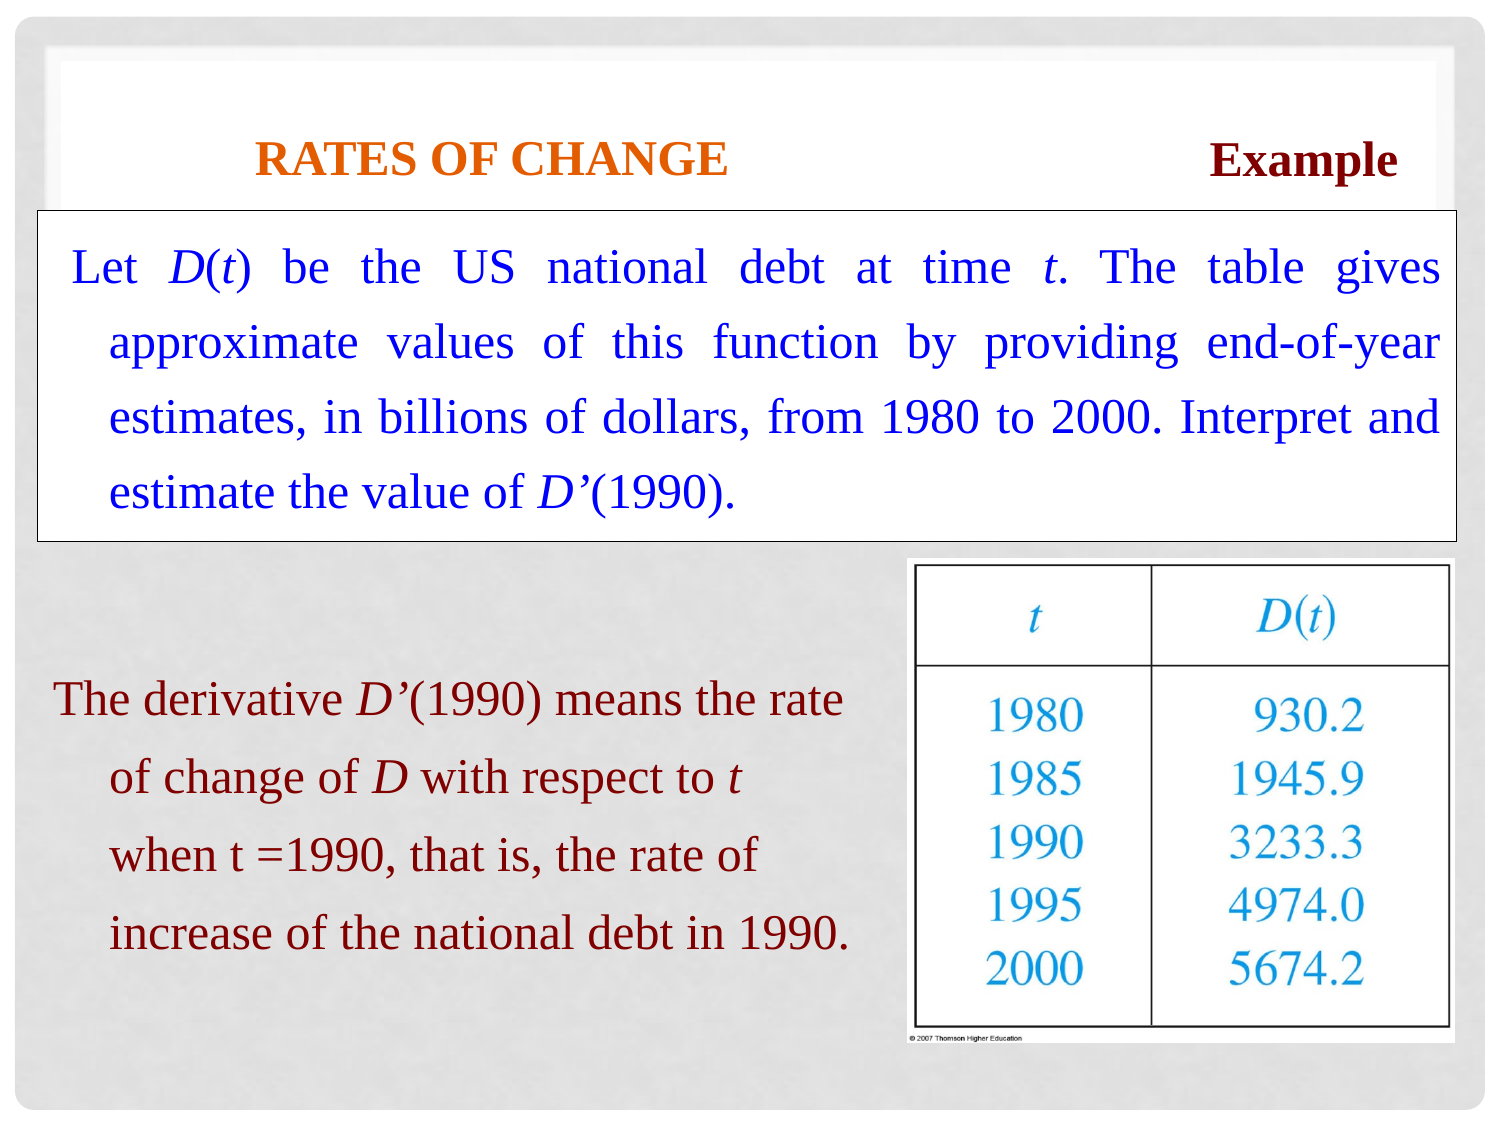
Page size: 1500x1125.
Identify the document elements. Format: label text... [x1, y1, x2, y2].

text_box The derivative D’(1990) means the rate of change of D with respect to t when t =1990, that is, the rate of increase of the national debt in 1990. [38, 640, 871, 962]
text_box RATES OF CHANGE [240, 106, 1328, 193]
picture [907, 557, 1456, 1044]
list Let D(t) be the US national debt at time t. The table gives approximate values of this function by providing end-of-year estimates, in billions of dollars, from 1980 to 2000. Interpret and estimate the value of D’(1990). [37, 210, 1457, 542]
text_box Example [1194, 119, 1500, 194]
